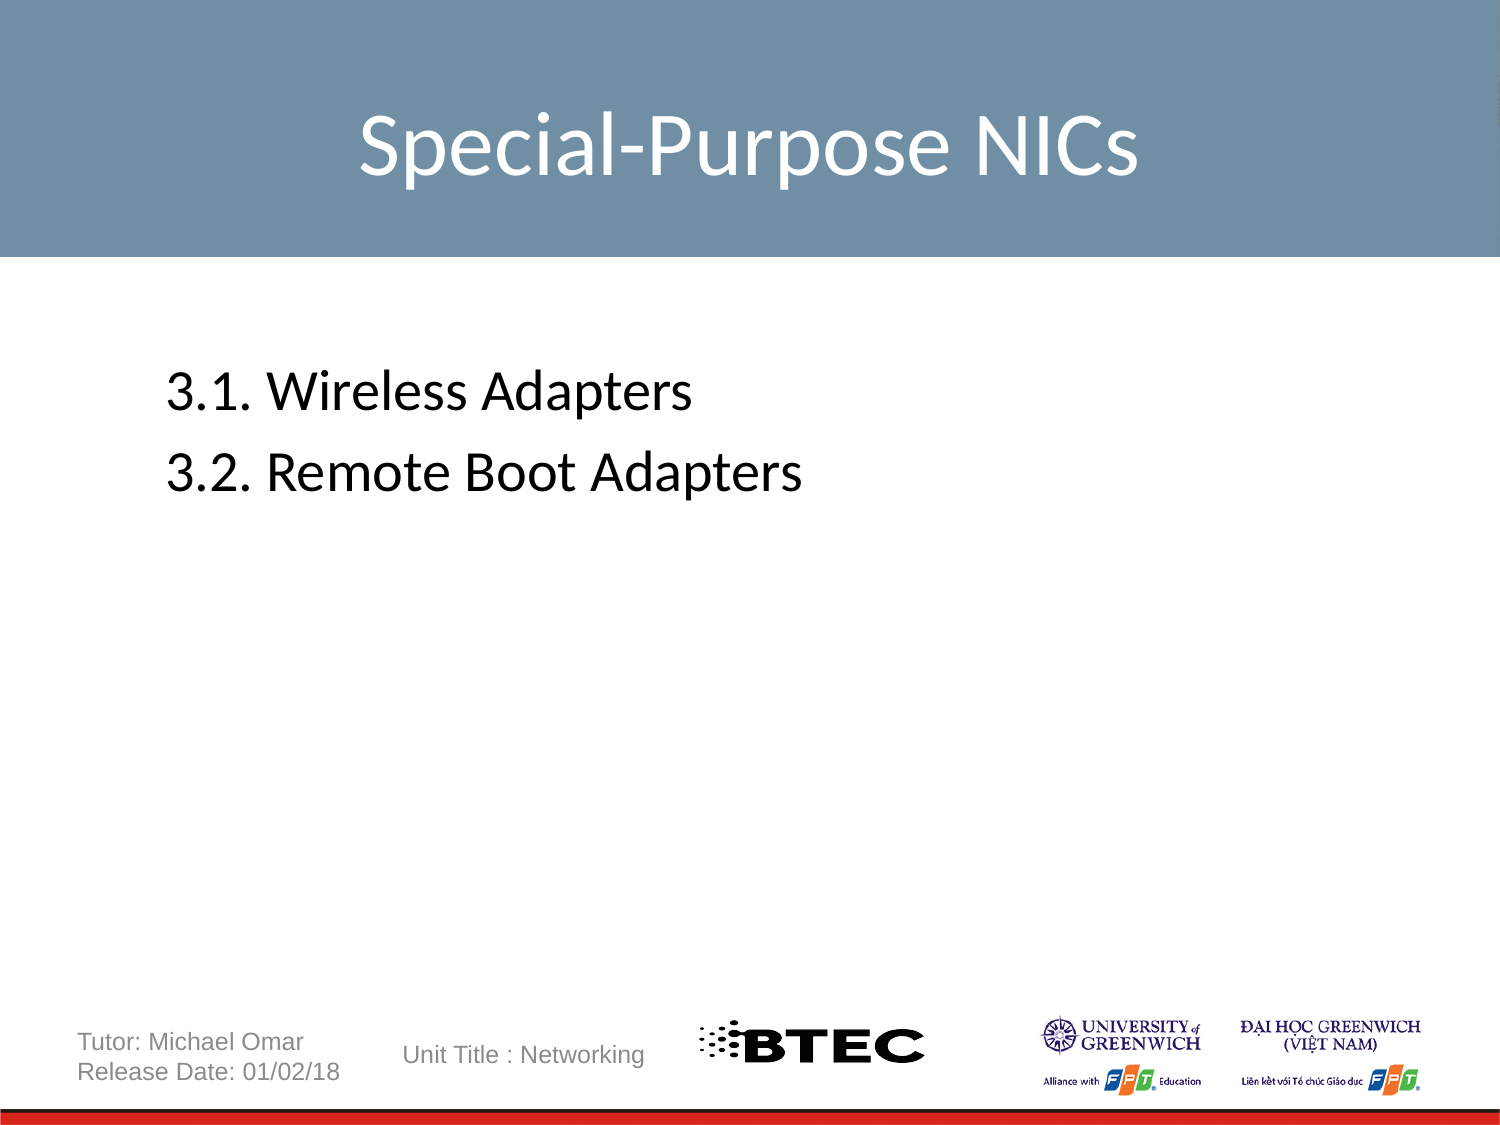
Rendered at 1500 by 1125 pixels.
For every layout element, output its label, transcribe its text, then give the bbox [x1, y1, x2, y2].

picture [699, 1020, 925, 1063]
picture [1037, 1012, 1425, 1102]
list 3.1. Wireless Adapters 3.2. Remote Boot Adapters [75, 266, 1425, 1005]
picture [0, 1109, 1500, 1125]
picture [0, 0, 1500, 257]
